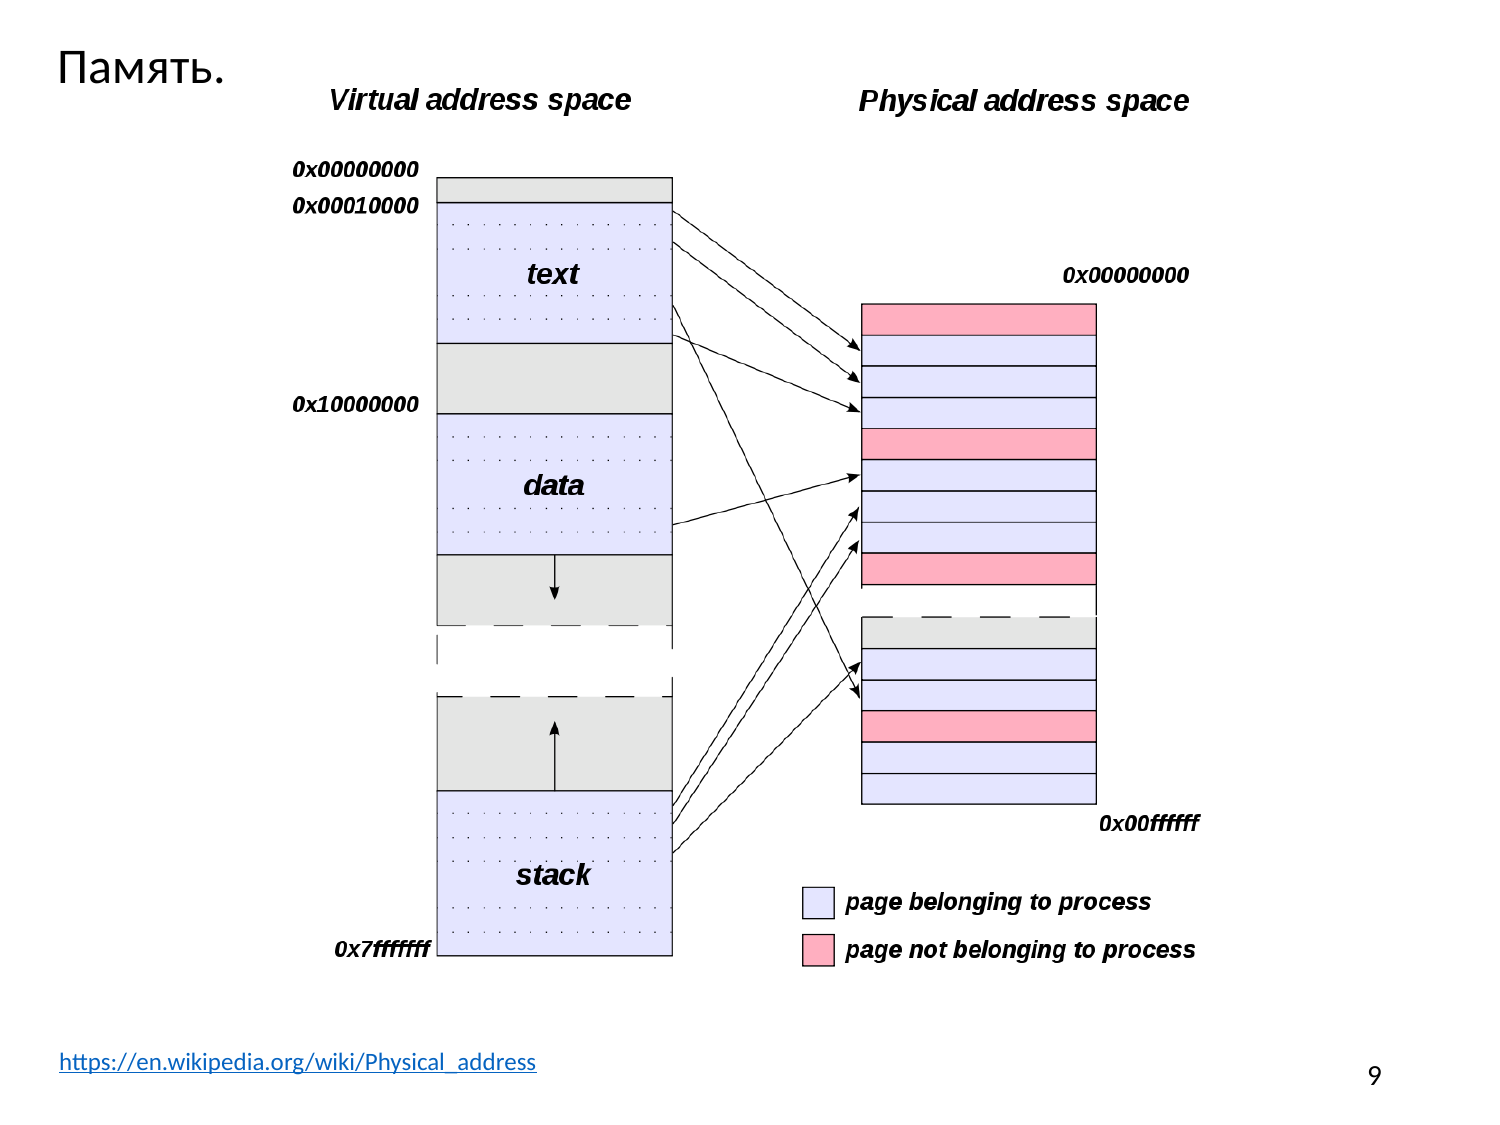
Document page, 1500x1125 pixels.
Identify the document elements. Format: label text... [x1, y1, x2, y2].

slide_number 9 [1059, 1043, 1397, 1104]
text_box Память. [43, 26, 241, 101]
picture [288, 55, 1213, 999]
text_box https://en.wikipedia.org/wiki/Physical_address [44, 1037, 553, 1083]
